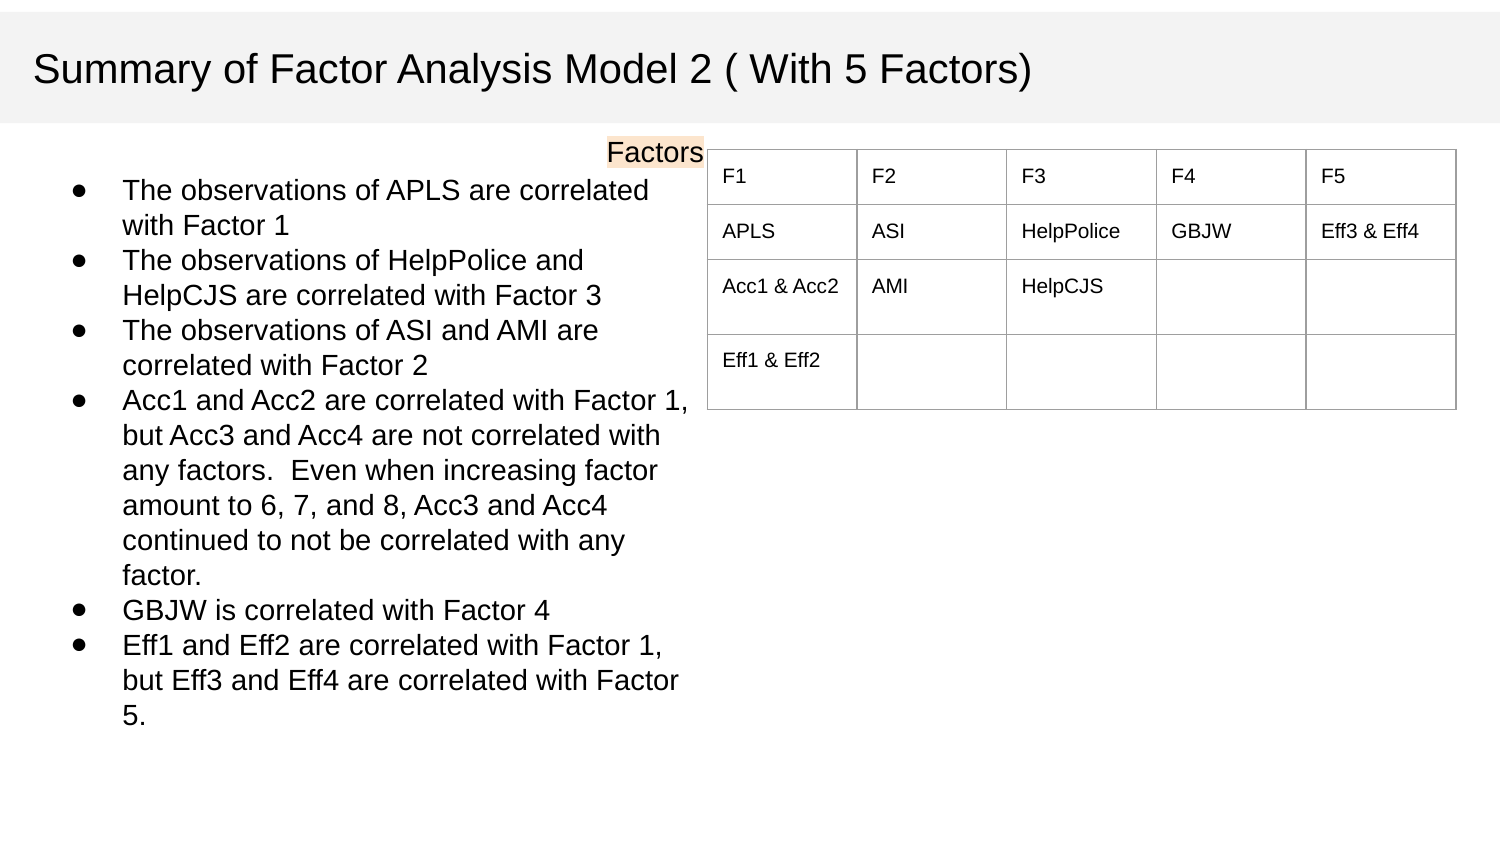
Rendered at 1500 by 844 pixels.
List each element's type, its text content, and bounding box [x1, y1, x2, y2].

table_cell HelpPolice [1007, 205, 1156, 259]
text_box [0, 11, 1500, 124]
text_box Factors [591, 117, 720, 162]
table_header F1 [708, 150, 856, 204]
text_box Summary of Factor Analysis Model 2 ( With 5 Factors) [18, 27, 1171, 108]
table_cell GBJW [1157, 205, 1305, 259]
table_cell APLS [708, 205, 856, 259]
table_cell Acc1 & Acc2 [708, 260, 856, 334]
table_cell [1157, 335, 1305, 409]
table_cell [1307, 335, 1455, 409]
table_header F4 [1157, 150, 1305, 204]
table_cell [1307, 260, 1455, 334]
table_cell HelpCJS [1007, 260, 1156, 334]
table_cell ASI [858, 205, 1006, 259]
table_cell [1007, 335, 1156, 409]
table_cell [858, 335, 1006, 409]
table_header F2 [858, 150, 1006, 204]
table_cell [1157, 260, 1305, 334]
table_cell AMI [858, 260, 1006, 334]
table_header F5 [1307, 150, 1455, 204]
text_box The observations of APLS are correlated with Factor 1 The observations of HelpPolice and HelpCJS are correlated with Factor 3 The observations of ASI and AMI are correlated with Factor 2 Acc1 and Acc2 are correlated with Factor 1, but Acc3 and Acc4 are not correlated with any factors. Even when increasing factor amount to 6, 7, and 8, Acc3 and Acc4 continued to not be correlated with any factor. GBJW is correlated with Factor 4 Eff1 and Eff2 are correlated with Factor 1, but Eff3 and Eff4 are correlated with Factor 5. [32, 156, 708, 799]
table_header F3 [1007, 150, 1156, 204]
table_cell Eff1 & Eff2 [708, 335, 856, 409]
table_cell Eff3 & Eff4 [1307, 205, 1455, 259]
